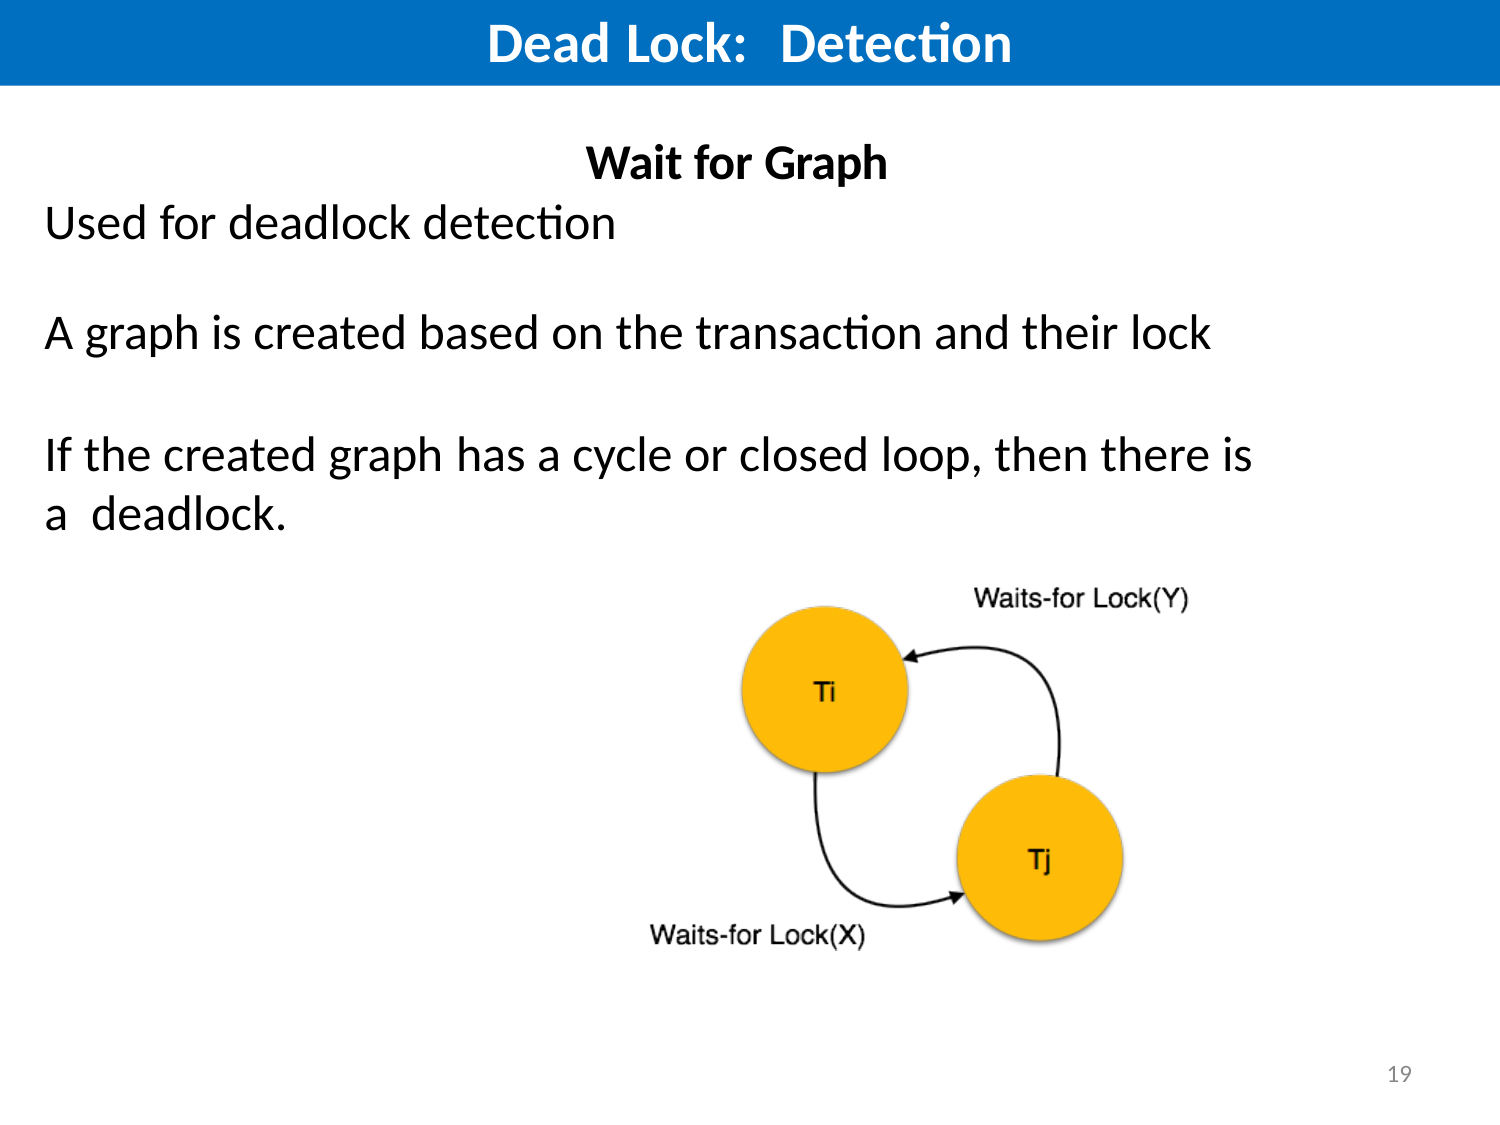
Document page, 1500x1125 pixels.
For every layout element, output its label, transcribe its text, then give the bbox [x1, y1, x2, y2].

picture [649, 586, 1190, 952]
text_box [0, 0, 1500, 86]
text_box Wait for Graph Used for deadlock detection A graph is created based on the transaction and their lock If the created graph has a cycle or closed loop, then there is a deadlock. [42, 127, 1289, 541]
title Dead Lock: Detection [485, 2, 1017, 193]
slide_number 19 [1380, 1061, 1419, 1125]
